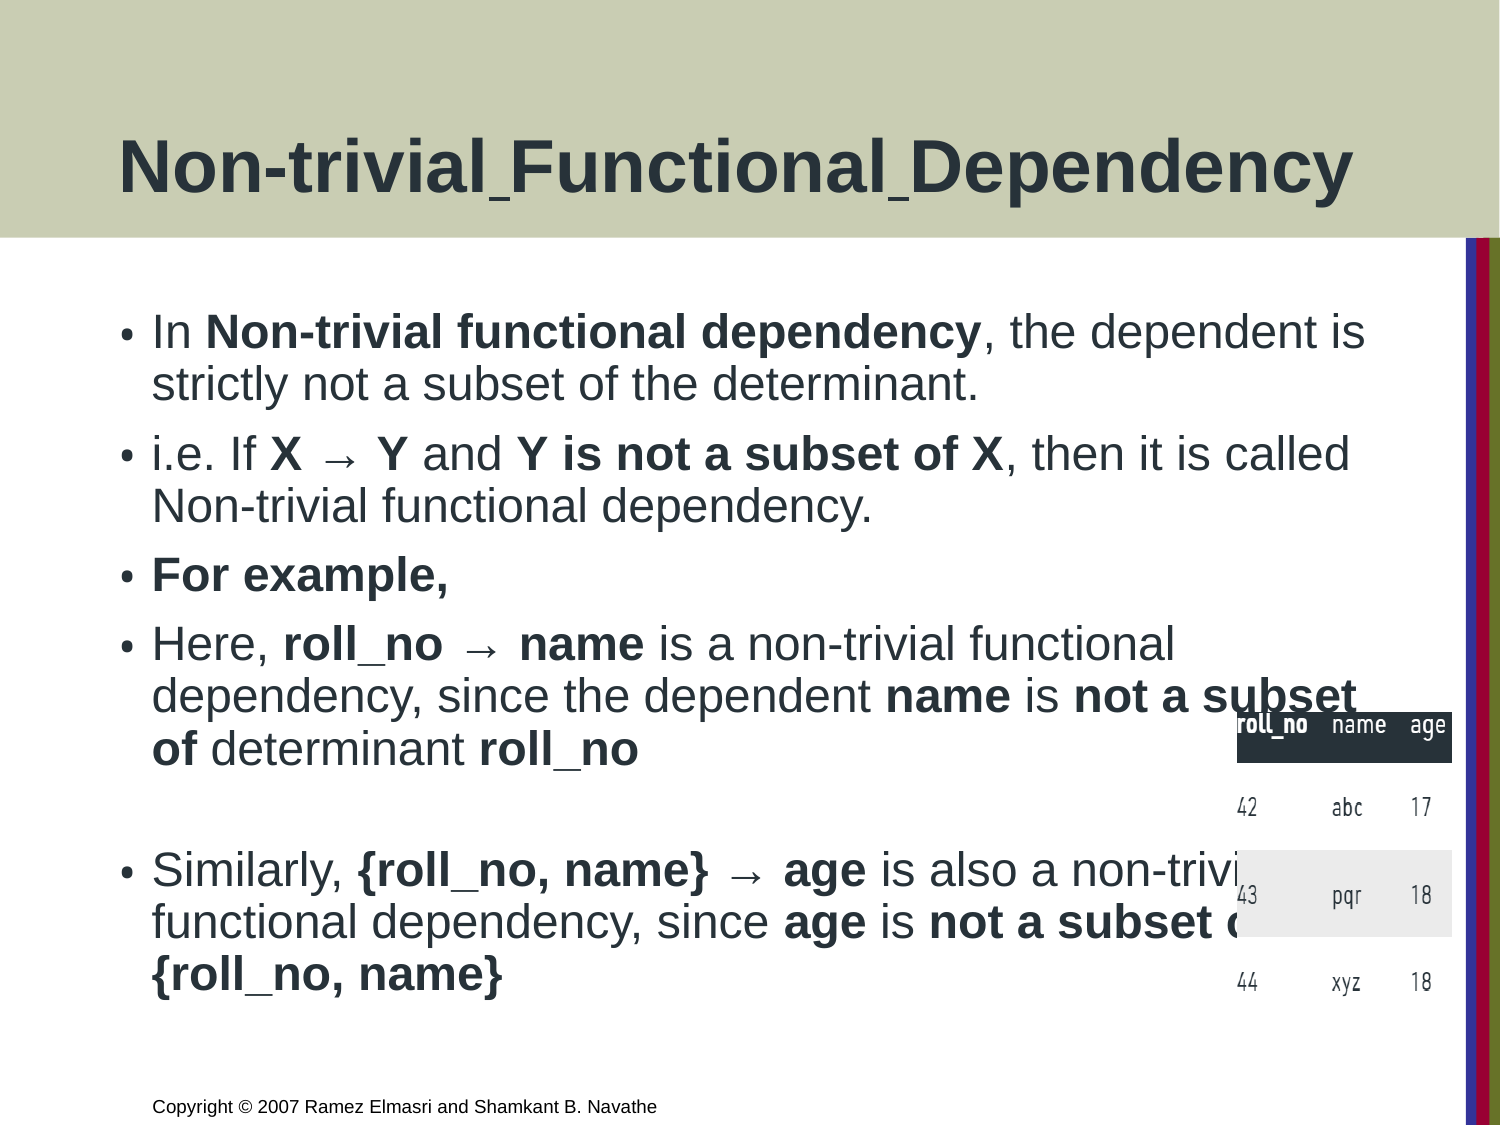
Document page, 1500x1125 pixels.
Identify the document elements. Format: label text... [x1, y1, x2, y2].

title Non-trivial Functional Dependency [103, 59, 1397, 278]
picture [1236, 711, 1452, 1014]
list In Non-trivial functional dependency, the dependent is strictly not a subset of the determinant. i.e. If X → Y and Y is not a subset of X, then it is called Non-trivial functional dependency. For example, Here, roll_no → name is a non-trivial functional dependency, since the dependent name is not a subset of determinant roll_no Similarly, {roll_no, name} → age is also a non-trivial functional dependency, since age is not a subset of {roll_no, name} [103, 299, 1397, 1014]
